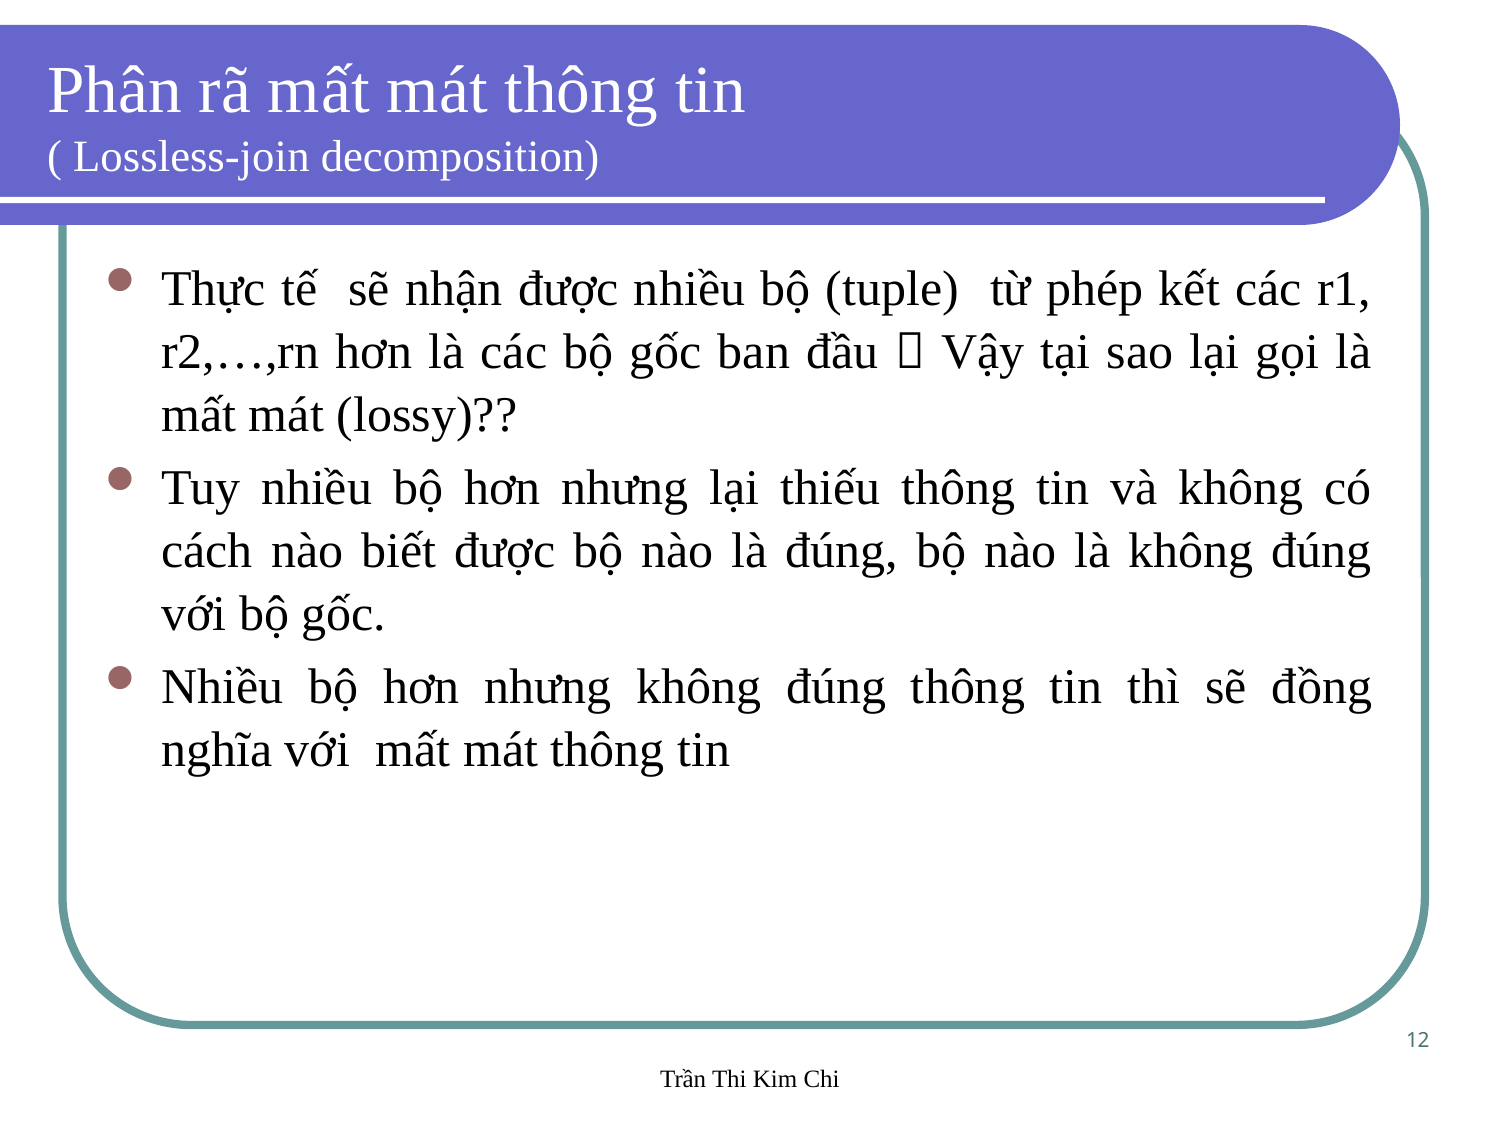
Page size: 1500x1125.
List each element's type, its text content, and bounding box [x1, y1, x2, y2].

list Thực tế sẽ nhận được nhiều bộ (tuple) từ phép kết các r1, r2,…,rn hơn là các bộ gốc ban đầu  Vậy tại sao lại gọi là mất mát (lossy)?? Tuy nhiều bộ hơn nhưng lại thiếu thông tin và không có cách nào biết được bộ nào là đúng, bộ nào là không đúng với bộ gốc. Nhiều bộ hơn nhưng không đúng thông tin thì sẽ đồng nghĩa với mất mát thông tin [75, 237, 1388, 925]
title Phân rã mất mát thông tin ( Lossless-join decomposition) [32, 37, 1347, 188]
slide_number 12 [1369, 1002, 1445, 1063]
footer Trần Thi Kim Chi [512, 1025, 988, 1100]
